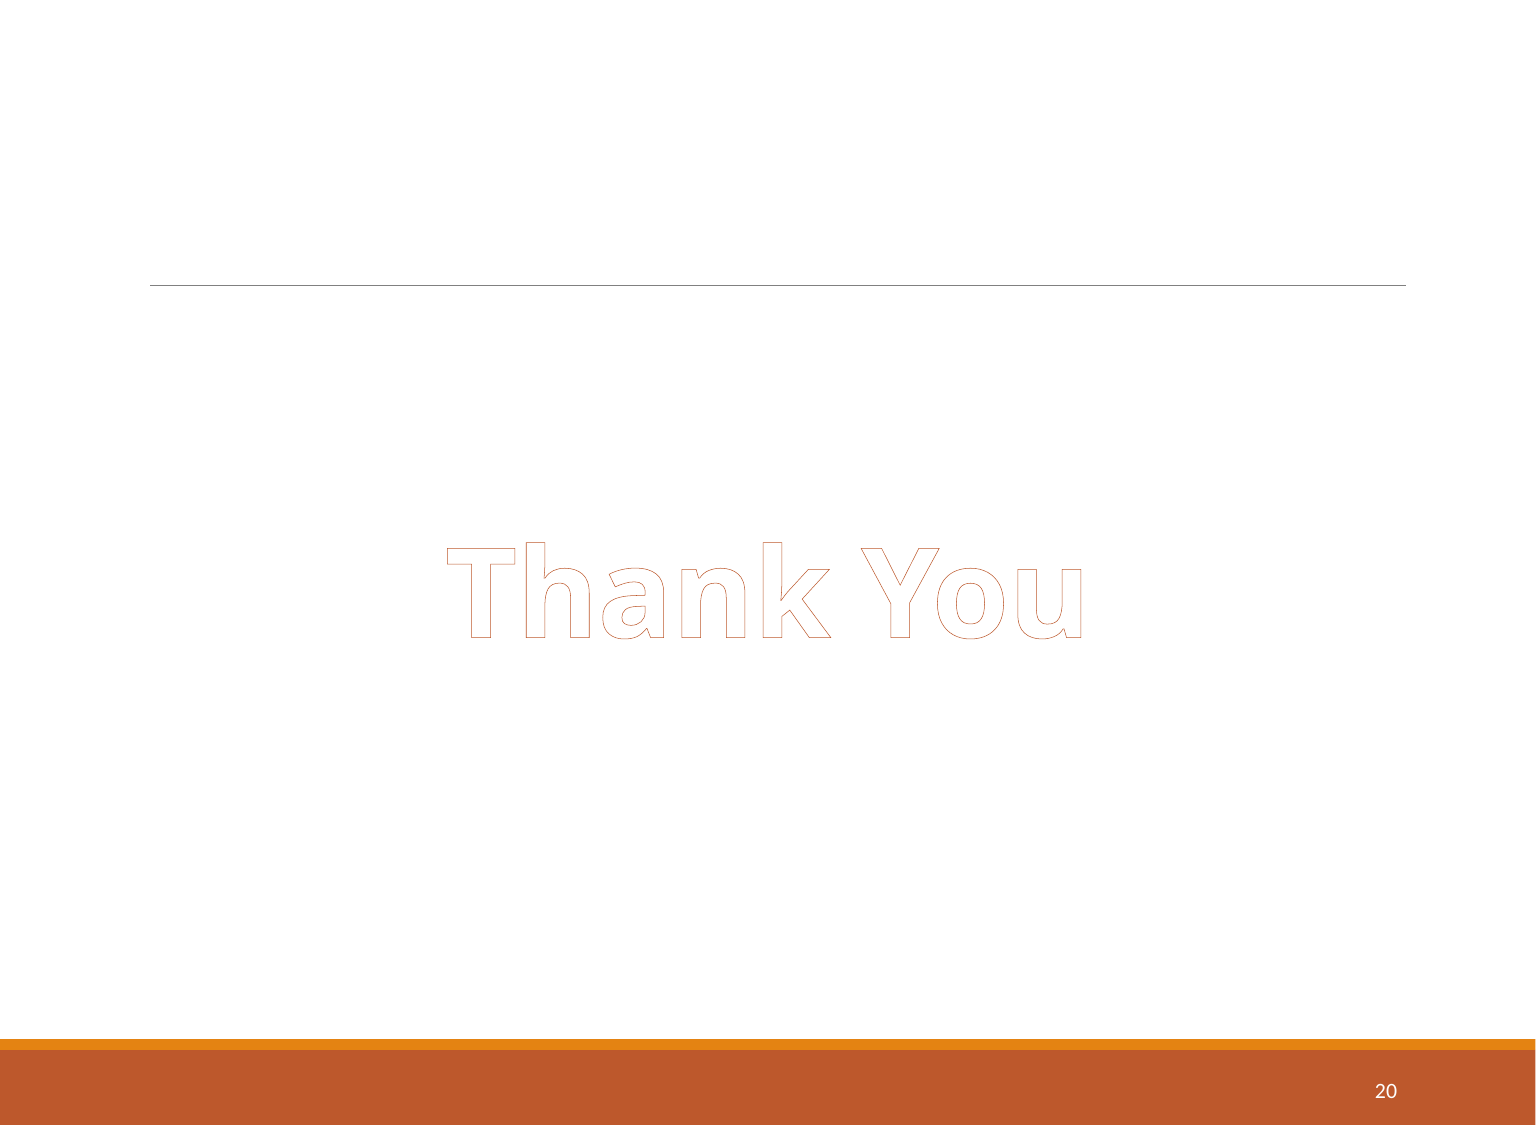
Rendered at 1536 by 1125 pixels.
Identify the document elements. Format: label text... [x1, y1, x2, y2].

slide_number 20 [1246, 1059, 1413, 1120]
title Thank You [234, 454, 1301, 671]
